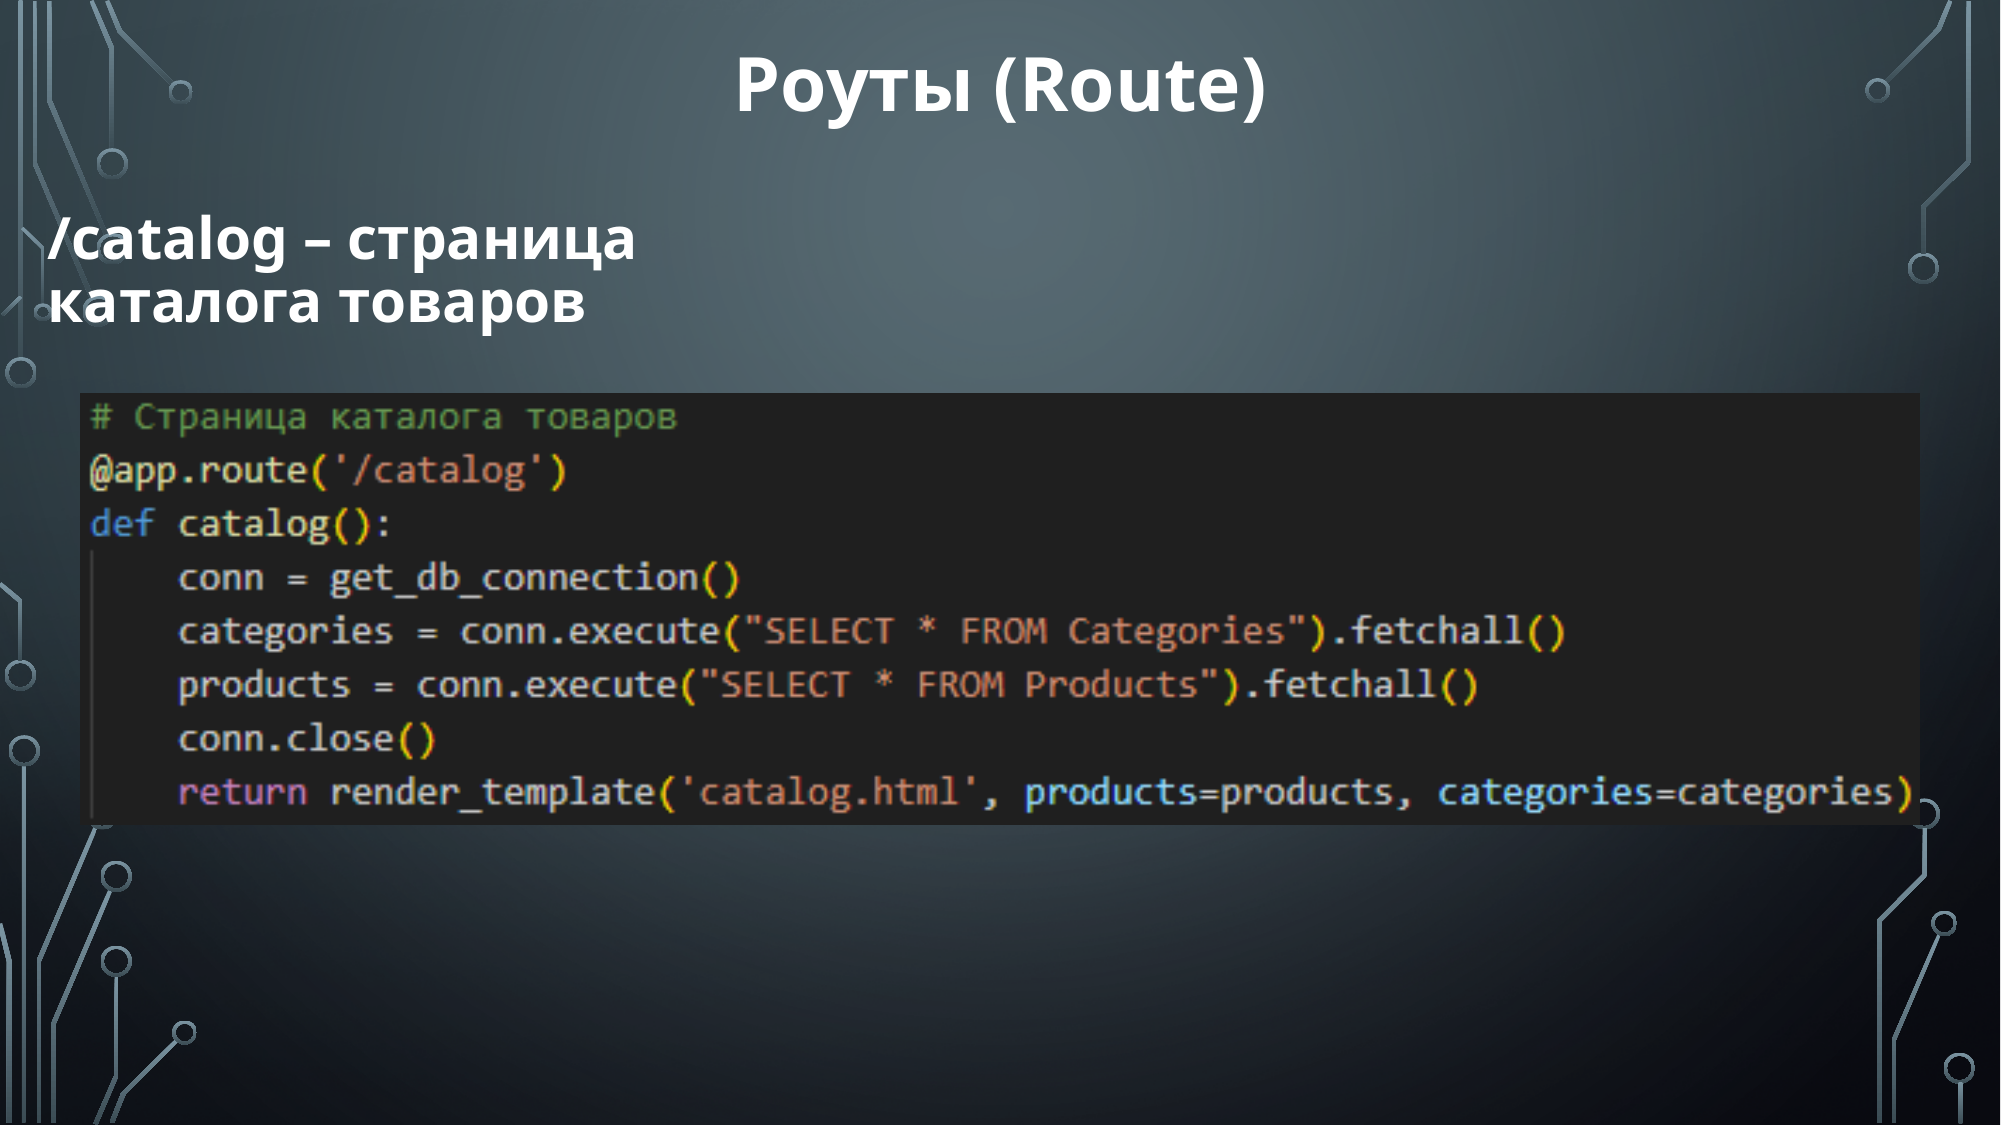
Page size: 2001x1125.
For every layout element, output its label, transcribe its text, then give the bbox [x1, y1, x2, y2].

picture [79, 392, 1921, 826]
text_box Роуты (Route) [48, 39, 1952, 164]
text_box /catalog – страница каталога товаров [32, 201, 853, 356]
